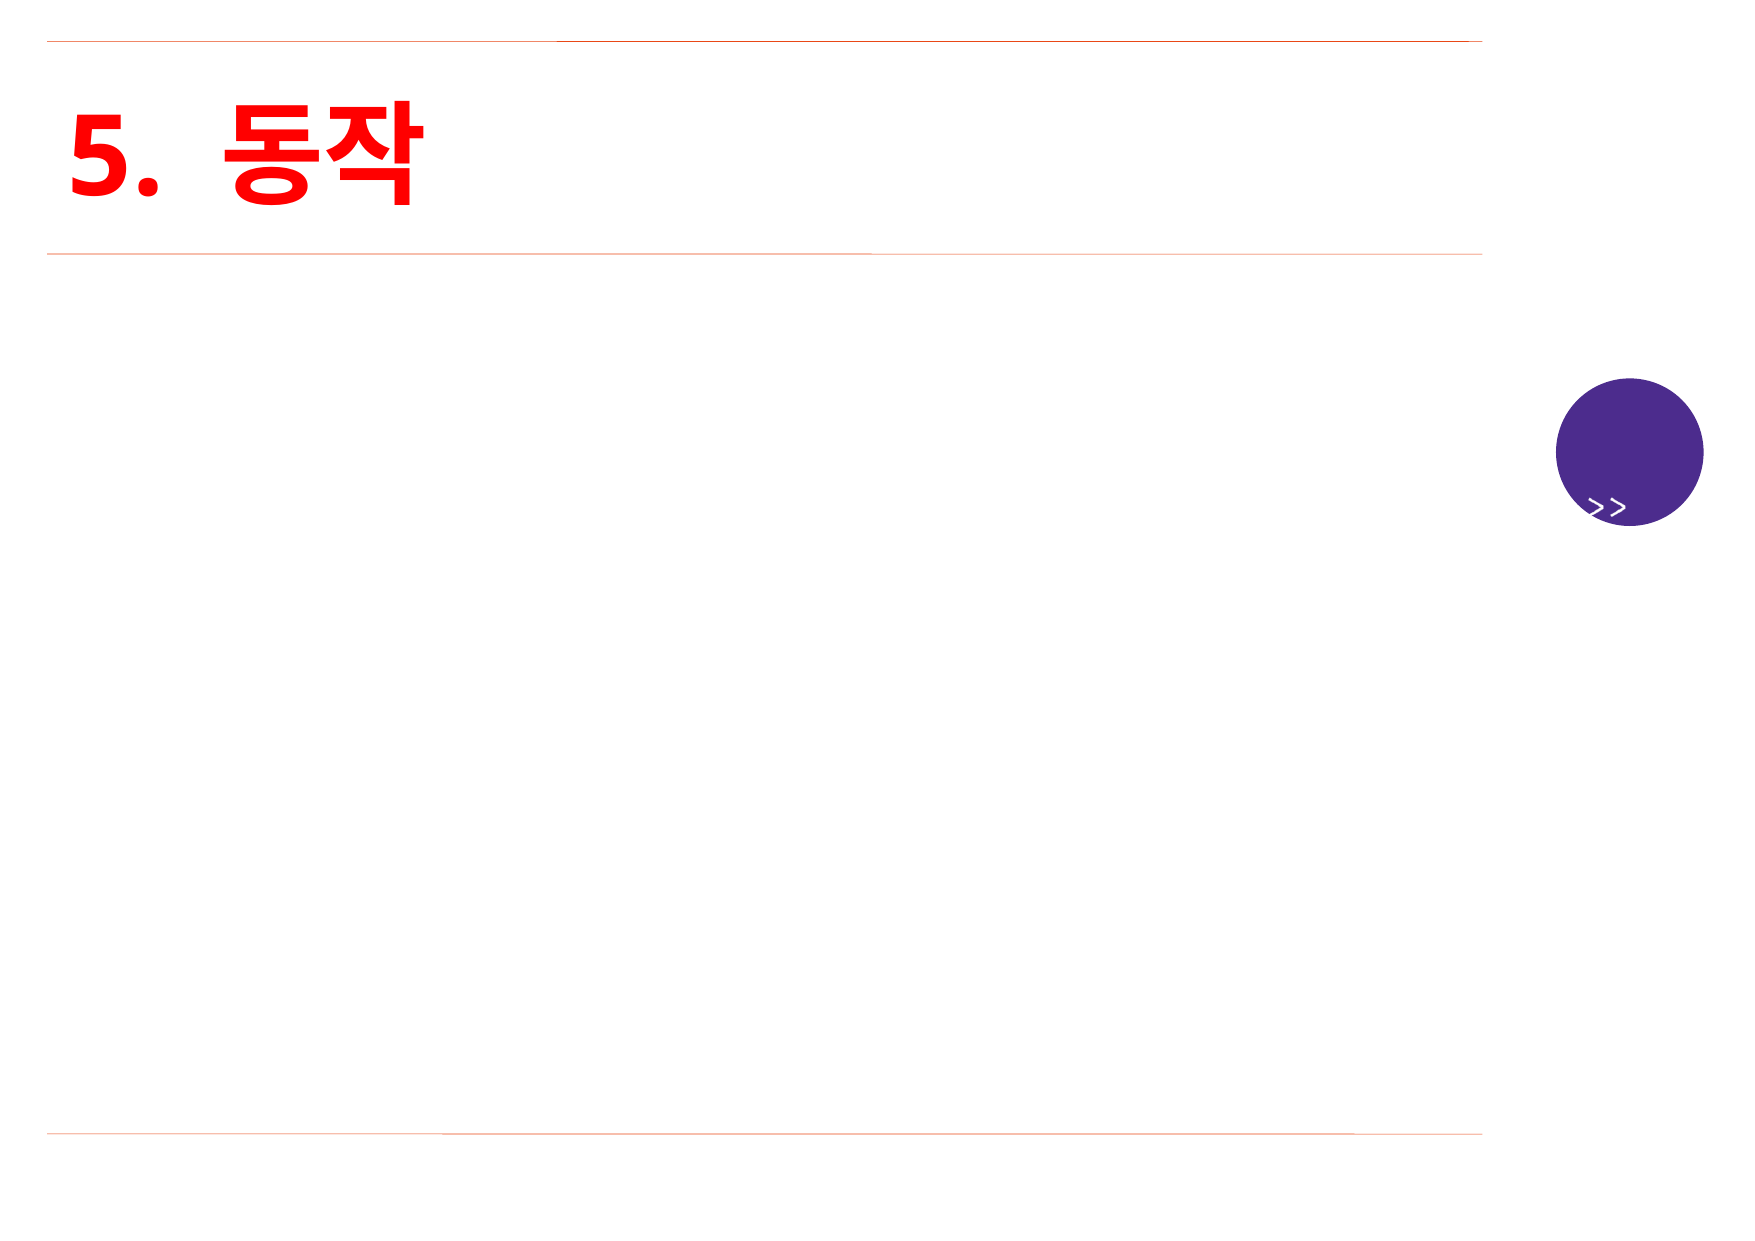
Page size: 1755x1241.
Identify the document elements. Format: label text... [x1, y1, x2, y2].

picture [1580, 479, 1632, 531]
list 5. 동작 [67, 82, 1462, 185]
